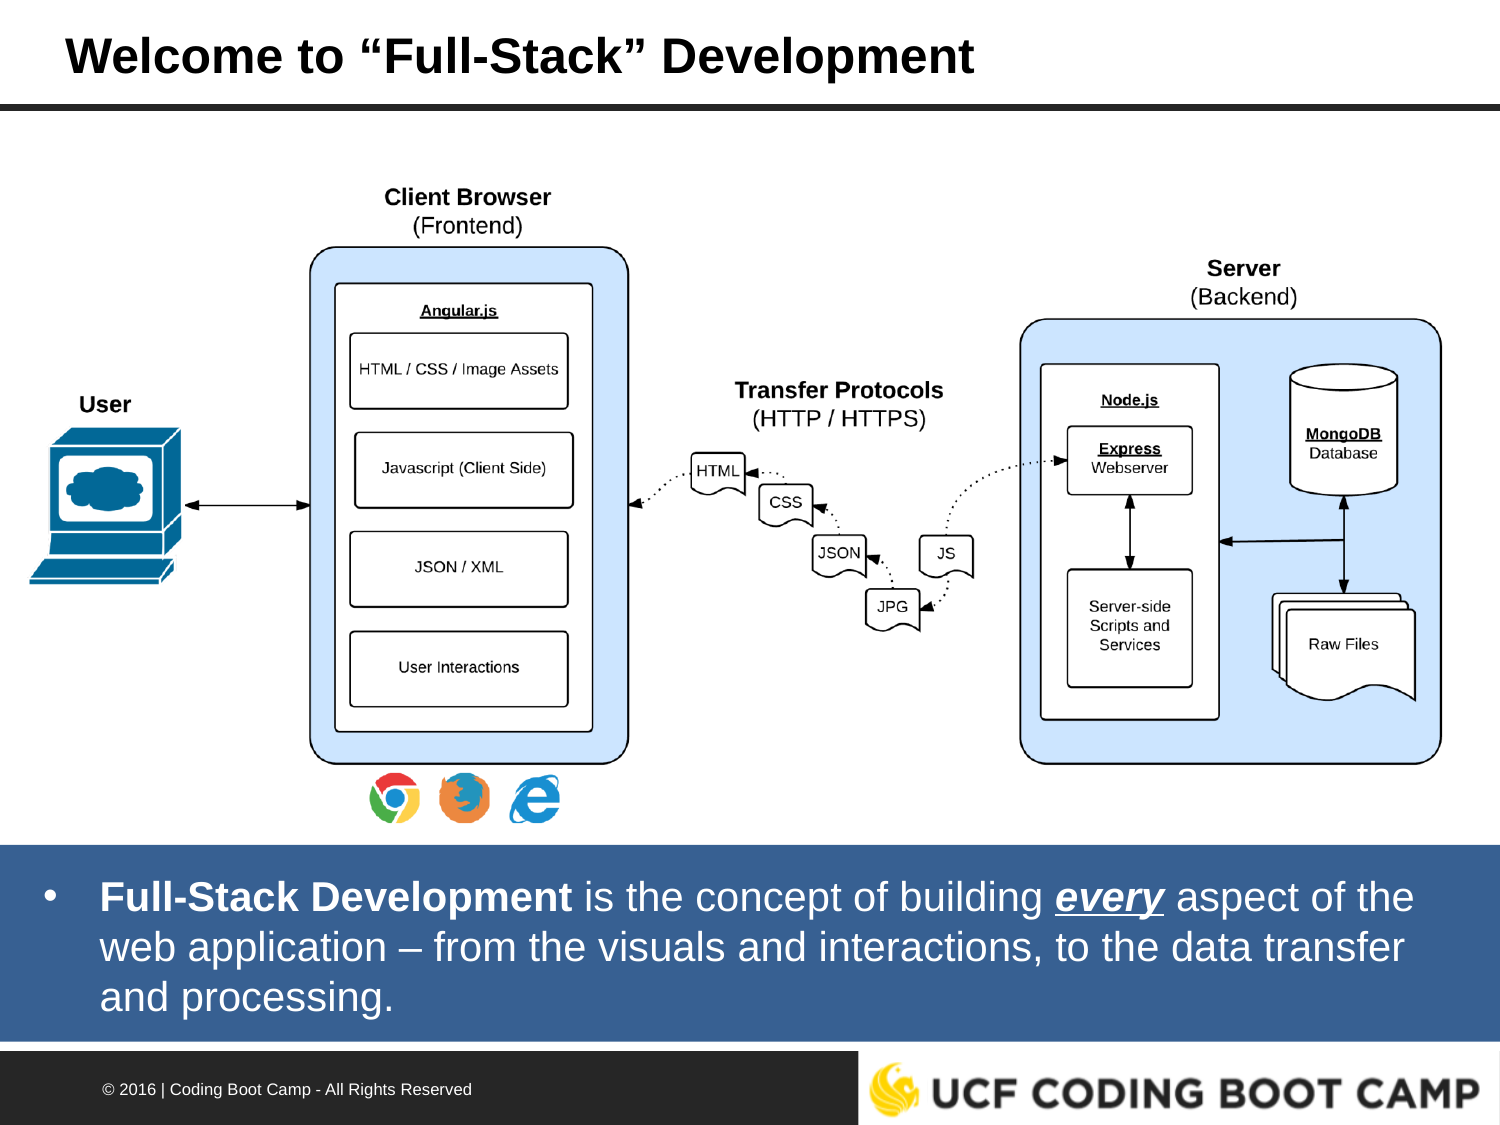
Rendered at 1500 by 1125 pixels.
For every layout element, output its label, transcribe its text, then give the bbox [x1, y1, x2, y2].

title Welcome to “Full-Stack” Development [50, 0, 1050, 108]
picture [858, 1051, 1500, 1125]
text_box [0, 843, 1500, 1044]
picture [9, 160, 1478, 853]
text_box Full-Stack Development is the concept of building every aspect of the web application – from the visuals and interactions, to the data transfer and processing. [28, 862, 1472, 1028]
